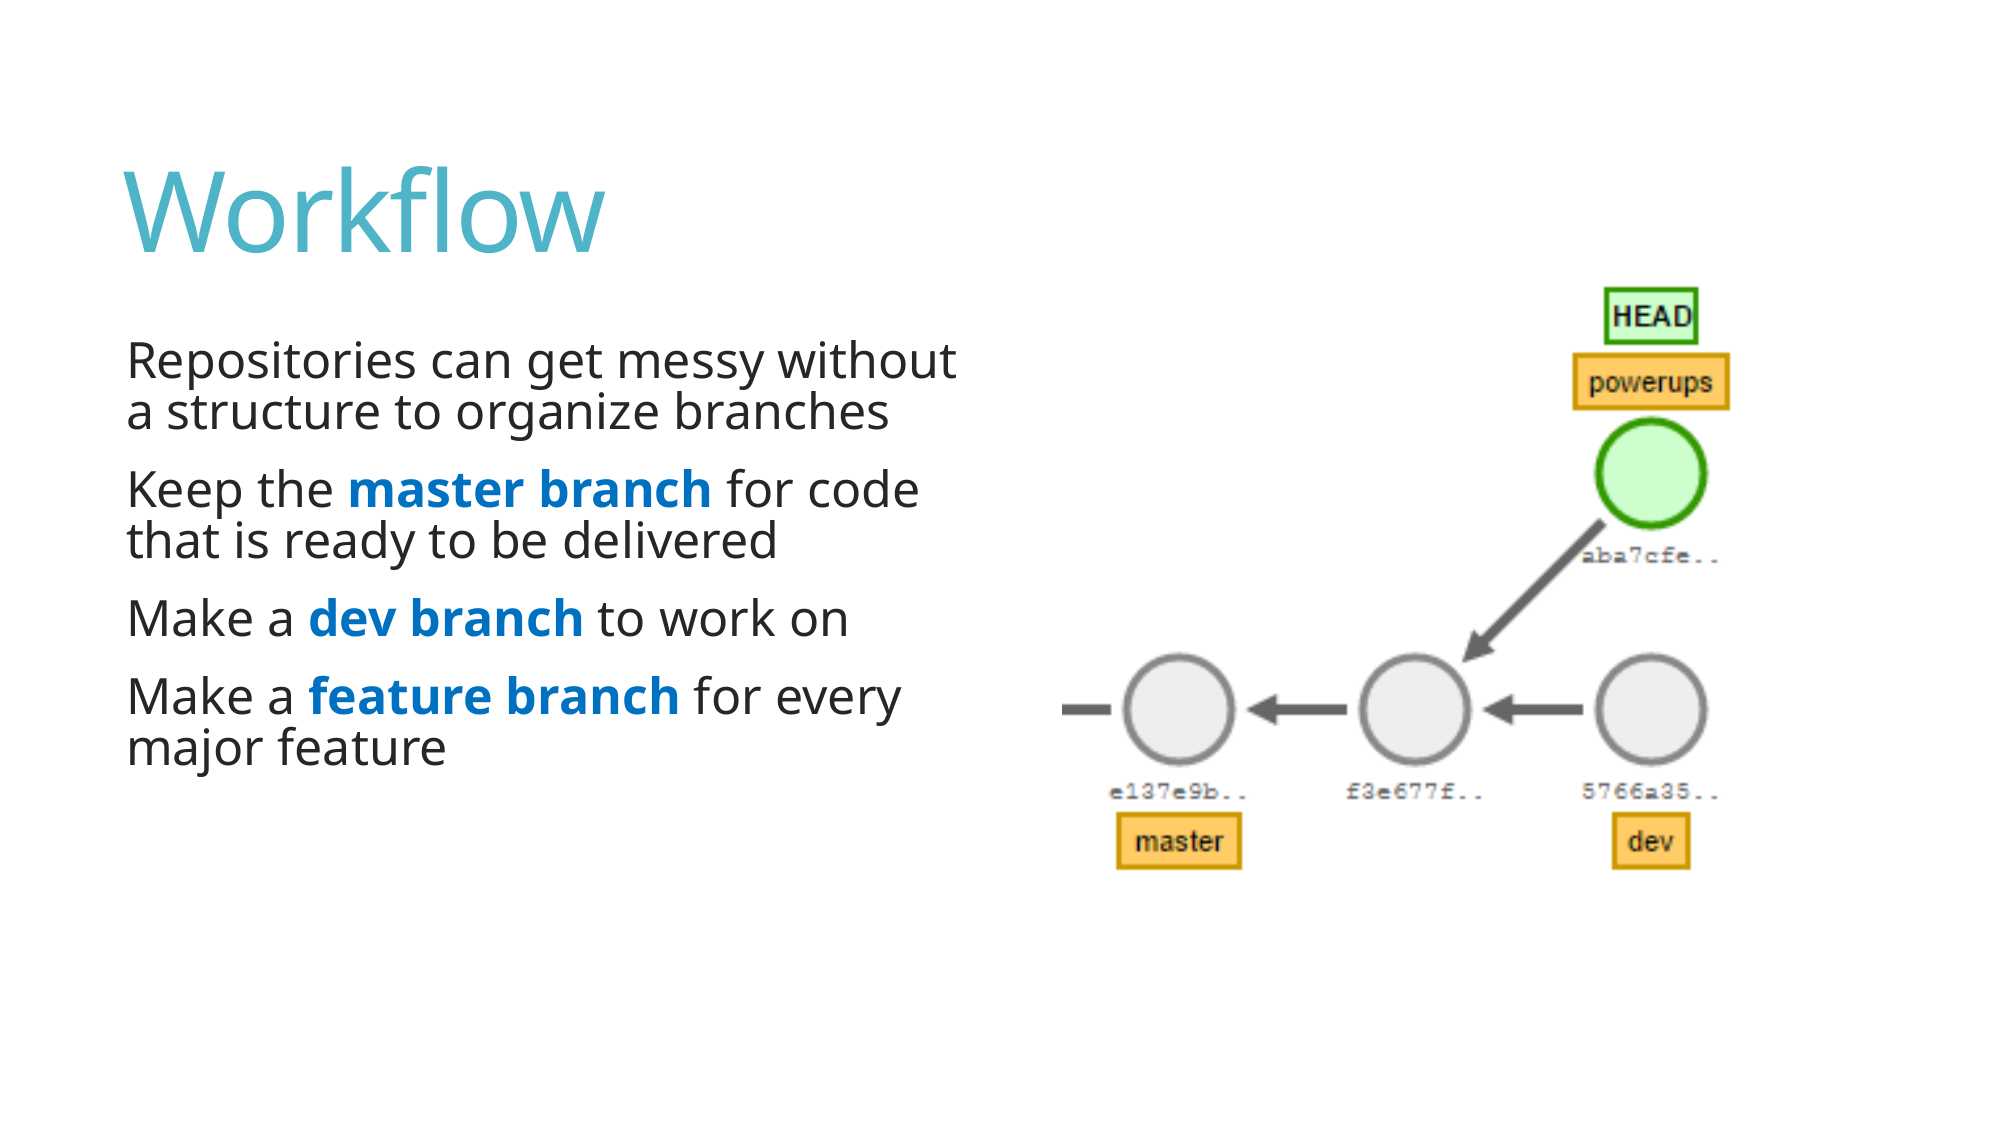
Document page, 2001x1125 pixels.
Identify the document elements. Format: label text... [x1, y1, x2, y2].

title Workflow [107, 81, 1875, 354]
list Repositories can get messy without a structure to organize branches Keep the master branch for code that is ready to be delivered Make a dev branch to work on Make a feature branch for every major feature [111, 329, 1011, 948]
picture [1061, 280, 1876, 903]
